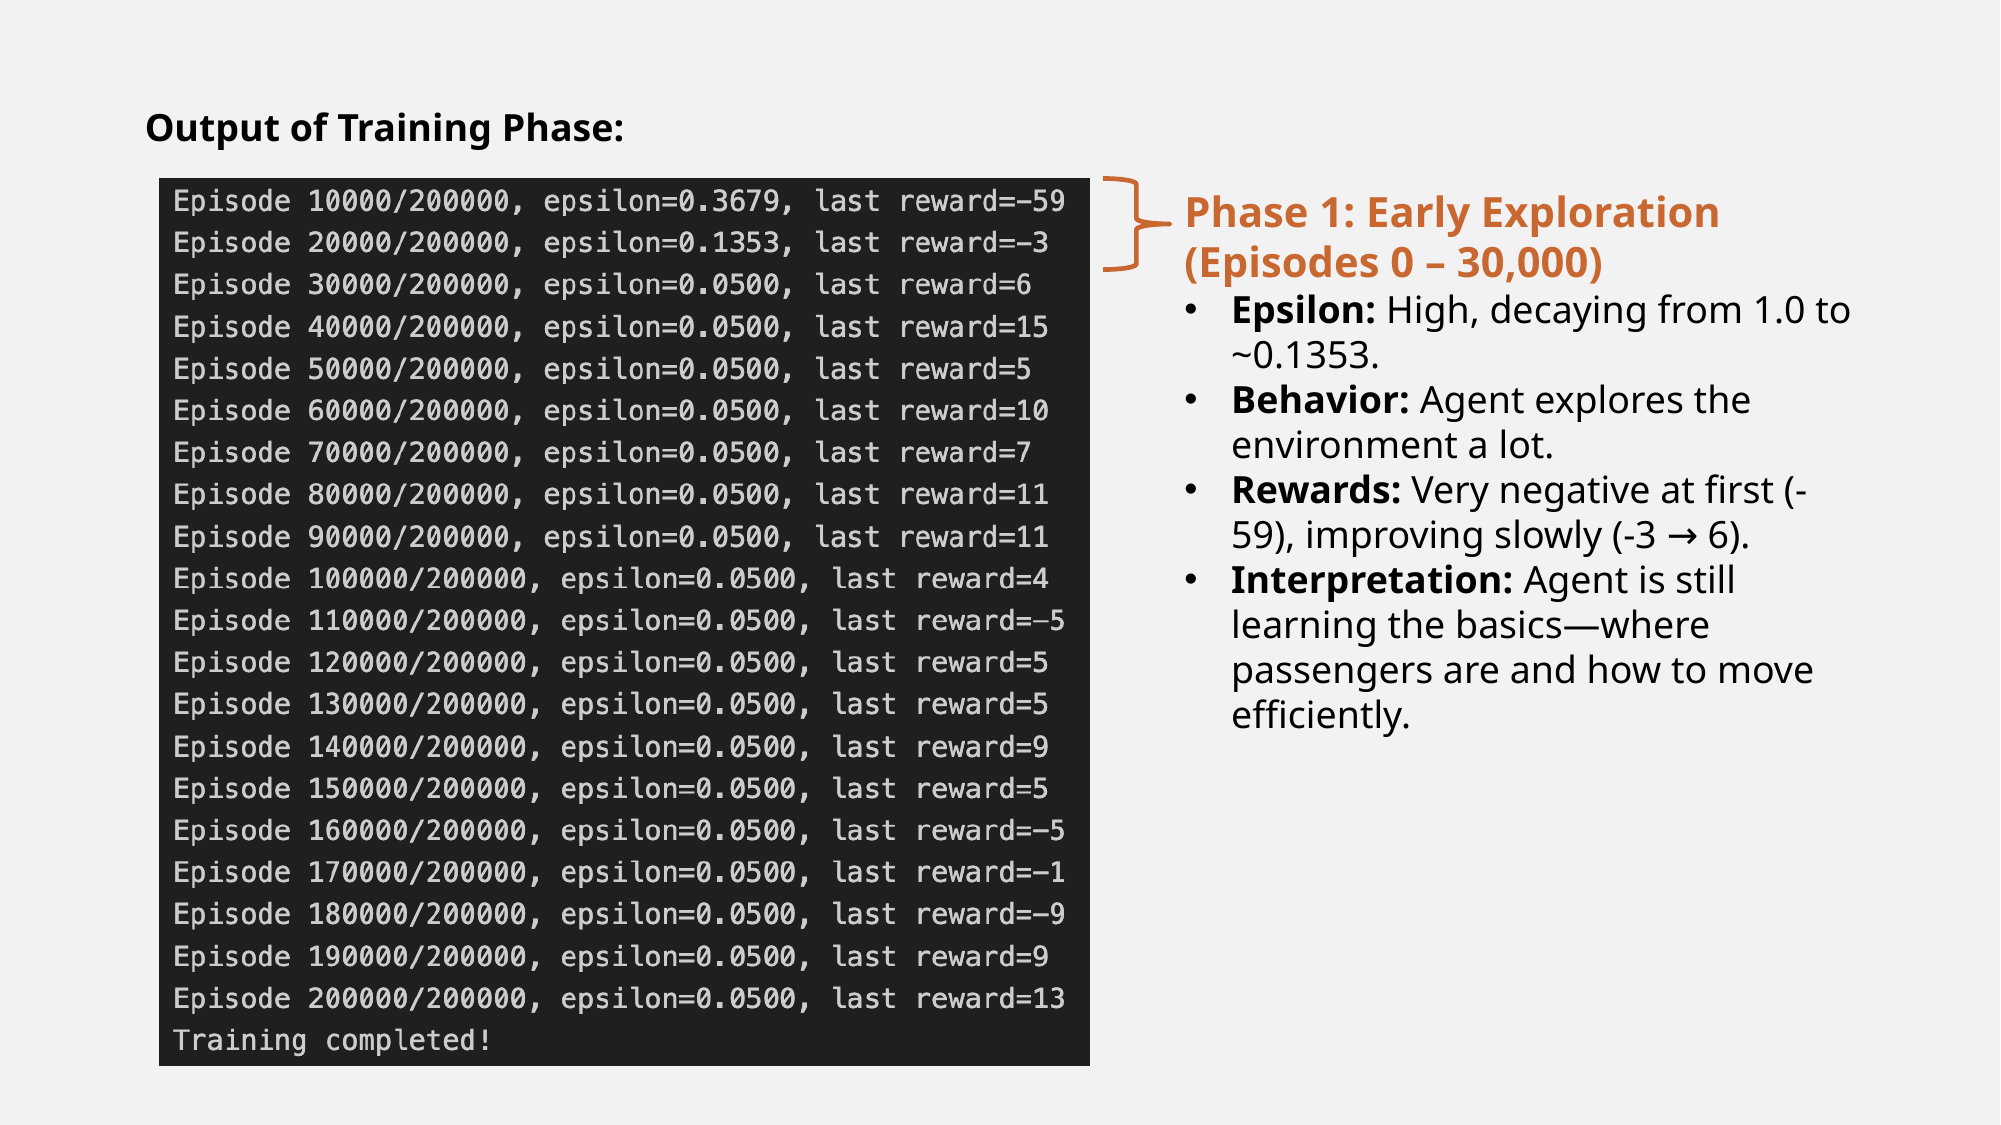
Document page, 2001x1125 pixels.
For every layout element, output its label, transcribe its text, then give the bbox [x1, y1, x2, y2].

text_box Output of Training Phase: [130, 96, 640, 202]
text_box Phase 1: Early Exploration (Episodes 0 – 30,000) Epsilon: High, decaying from 1.0 to ~0.1353. Behavior: Agent explores the environment a lot. Rewards: Very negative at first (-59), improving slowly (-3 → 6). Interpretation: Agent is still learning the basics—where passengers are and how to move efficiently. [1169, 178, 1874, 744]
text_box [1103, 177, 1169, 271]
picture [159, 178, 1090, 1066]
